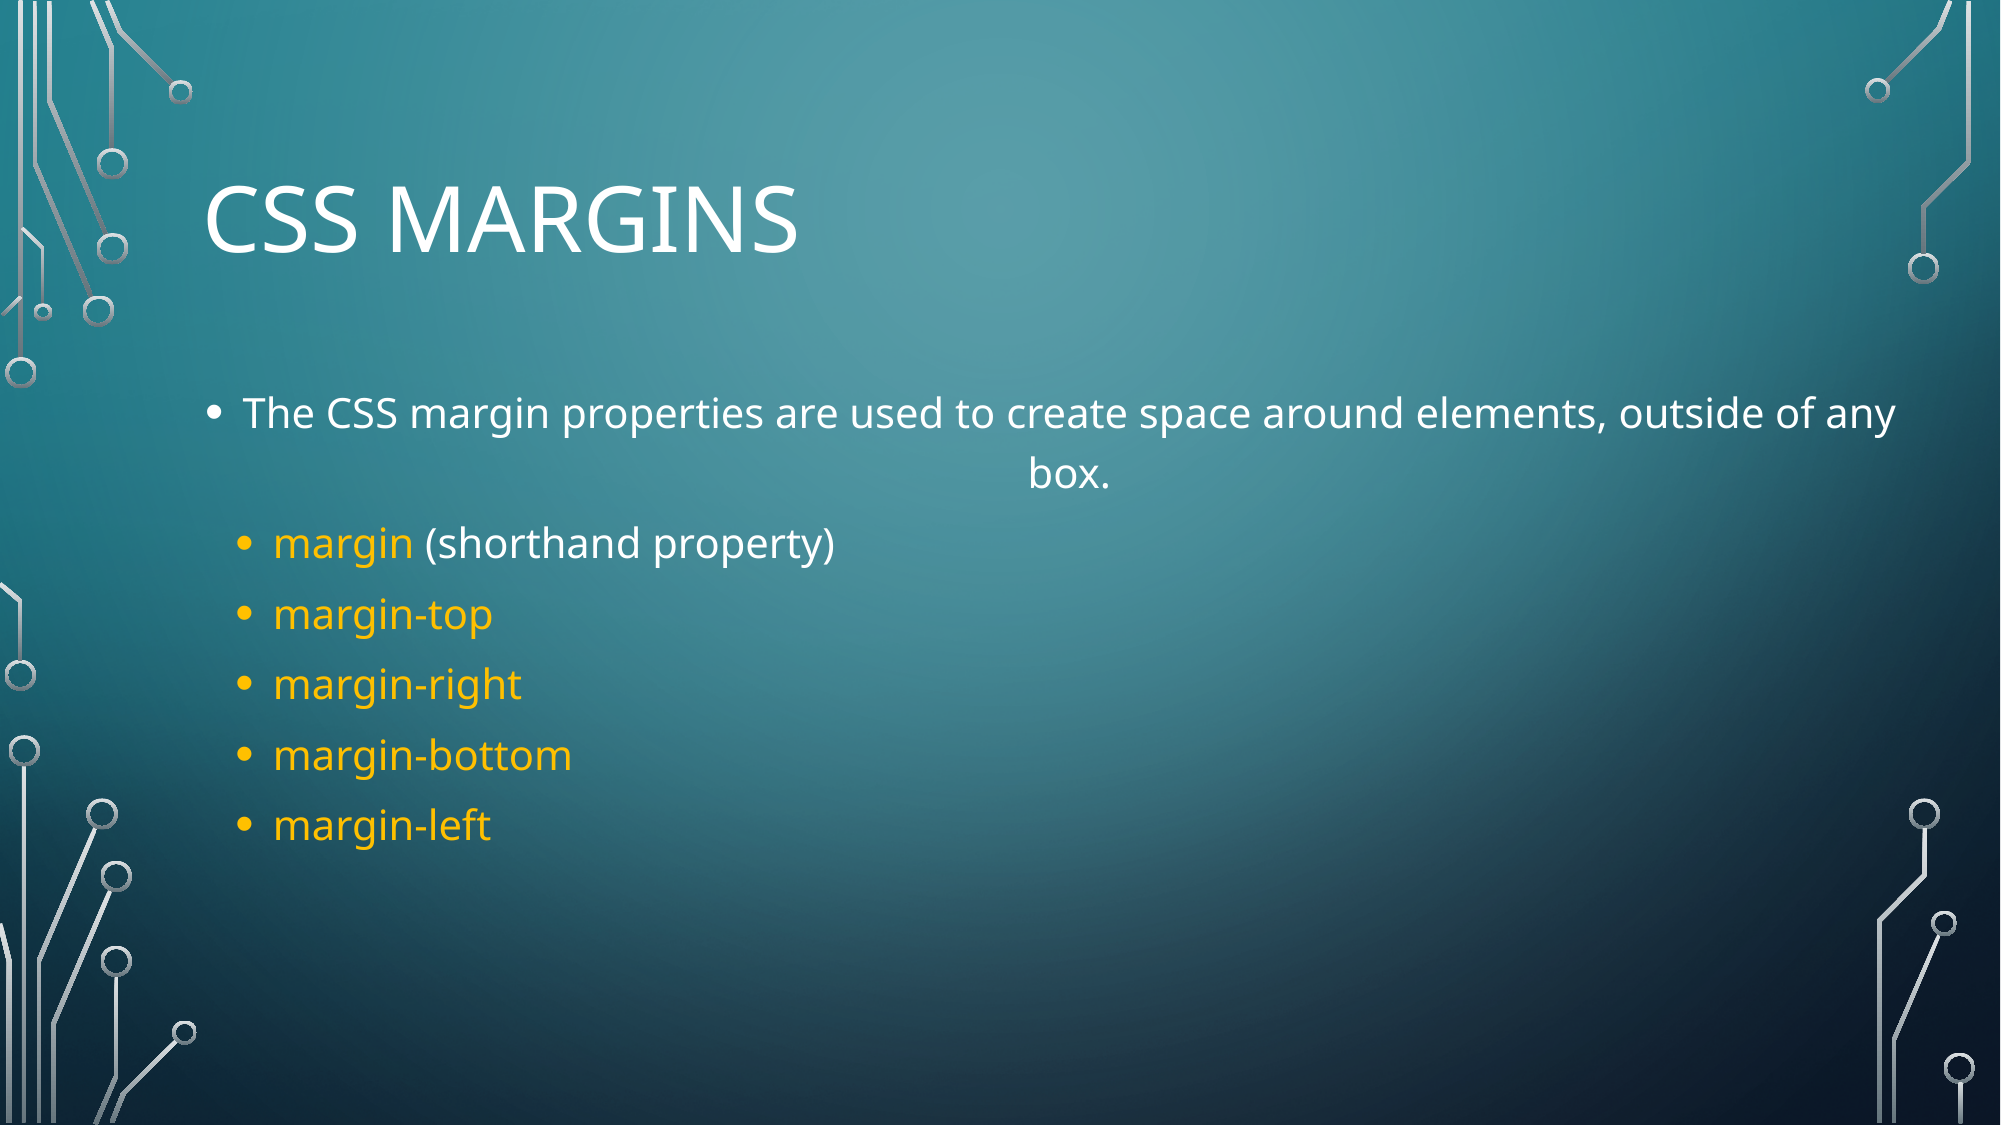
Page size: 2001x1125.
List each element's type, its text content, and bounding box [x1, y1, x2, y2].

list The CSS margin properties are used to create space around elements, outside of any box. margin (shorthand property) margin-top margin-right margin-bottom margin-left [145, 369, 1957, 950]
title CSS Margins [187, 101, 1813, 344]
